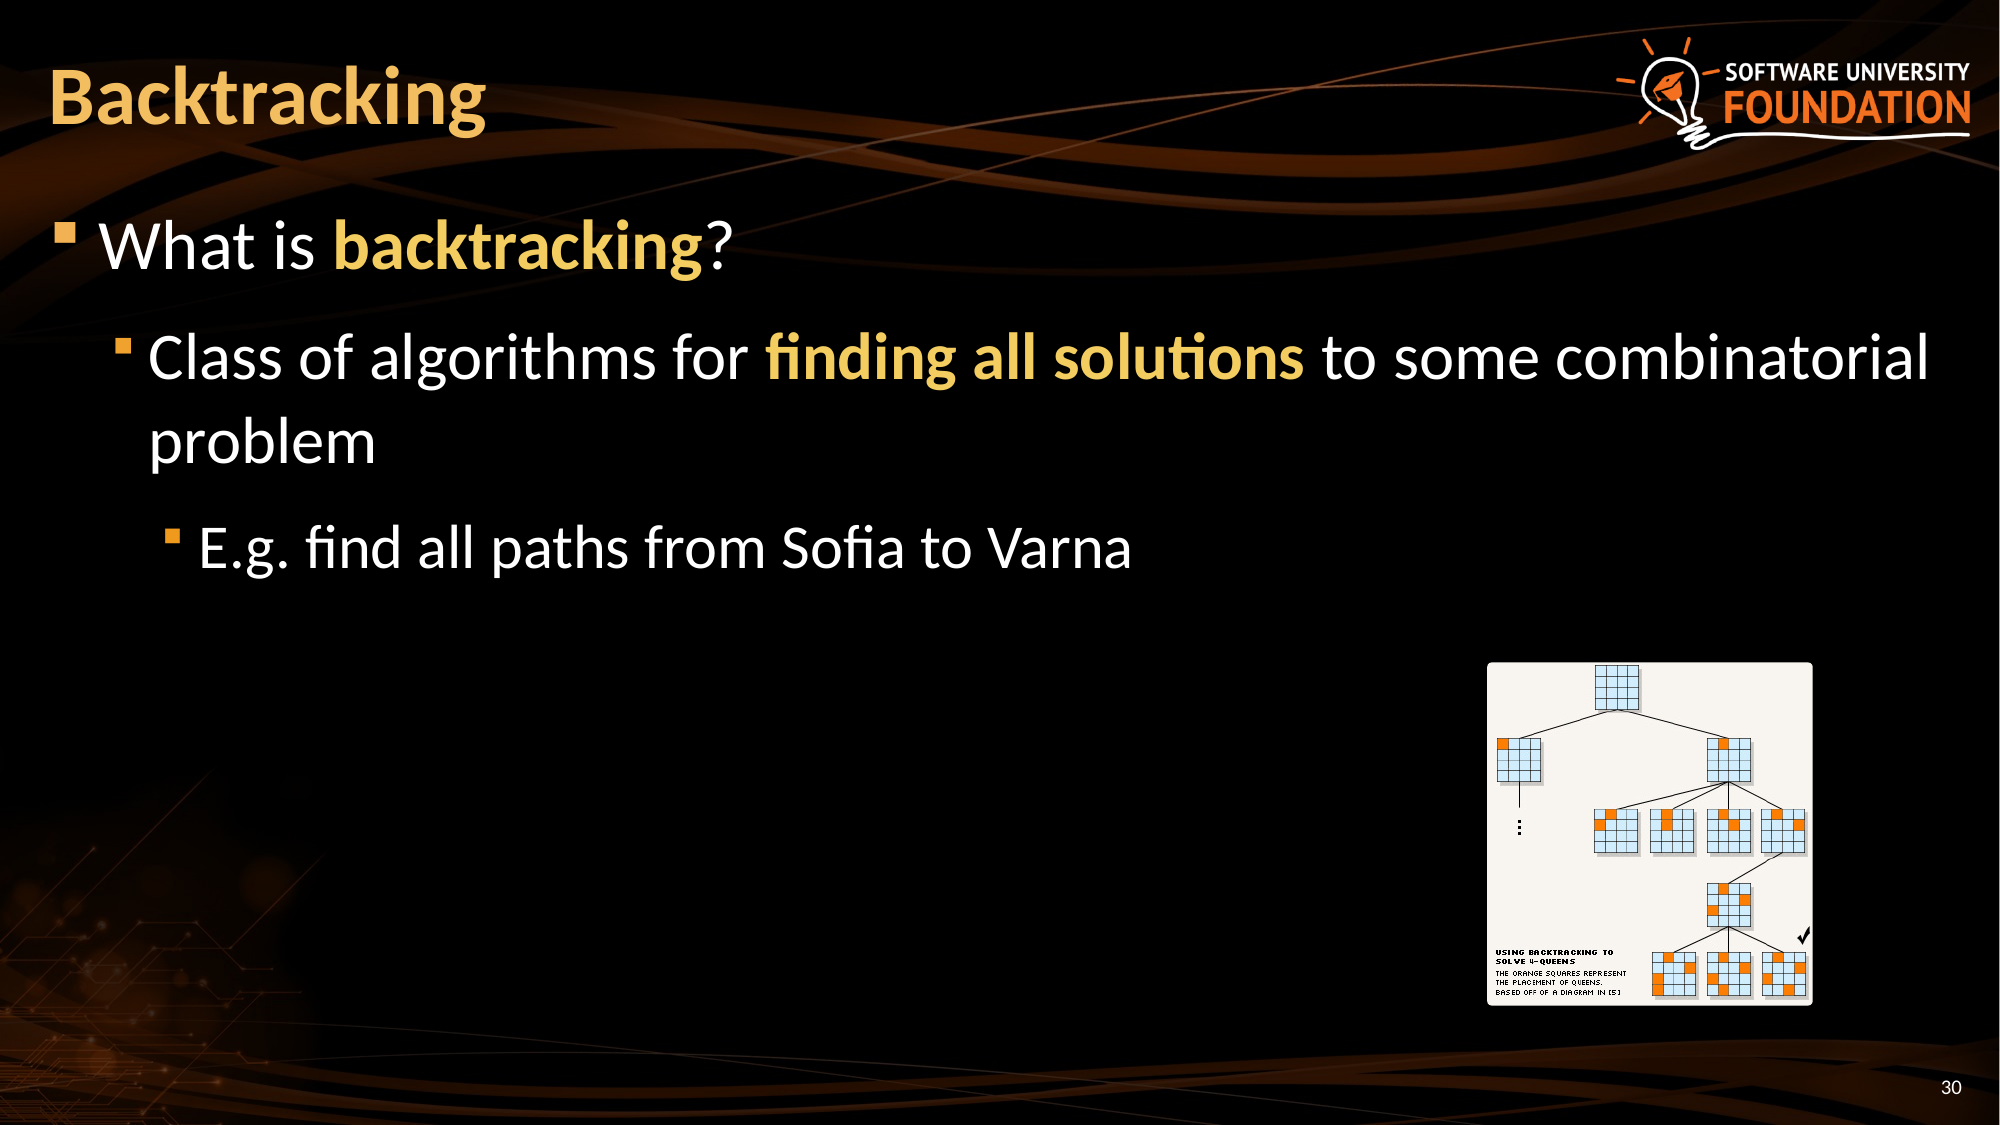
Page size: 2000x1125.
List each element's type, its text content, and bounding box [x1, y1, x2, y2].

title Backtracking [30, 6, 1602, 189]
list What is backtracking? Class of algorithms for finding all solutions to some combinatorial problem E.g. find all paths from Sofia to Varna [31, 188, 1968, 1103]
picture [0, 0, 2000, 1125]
